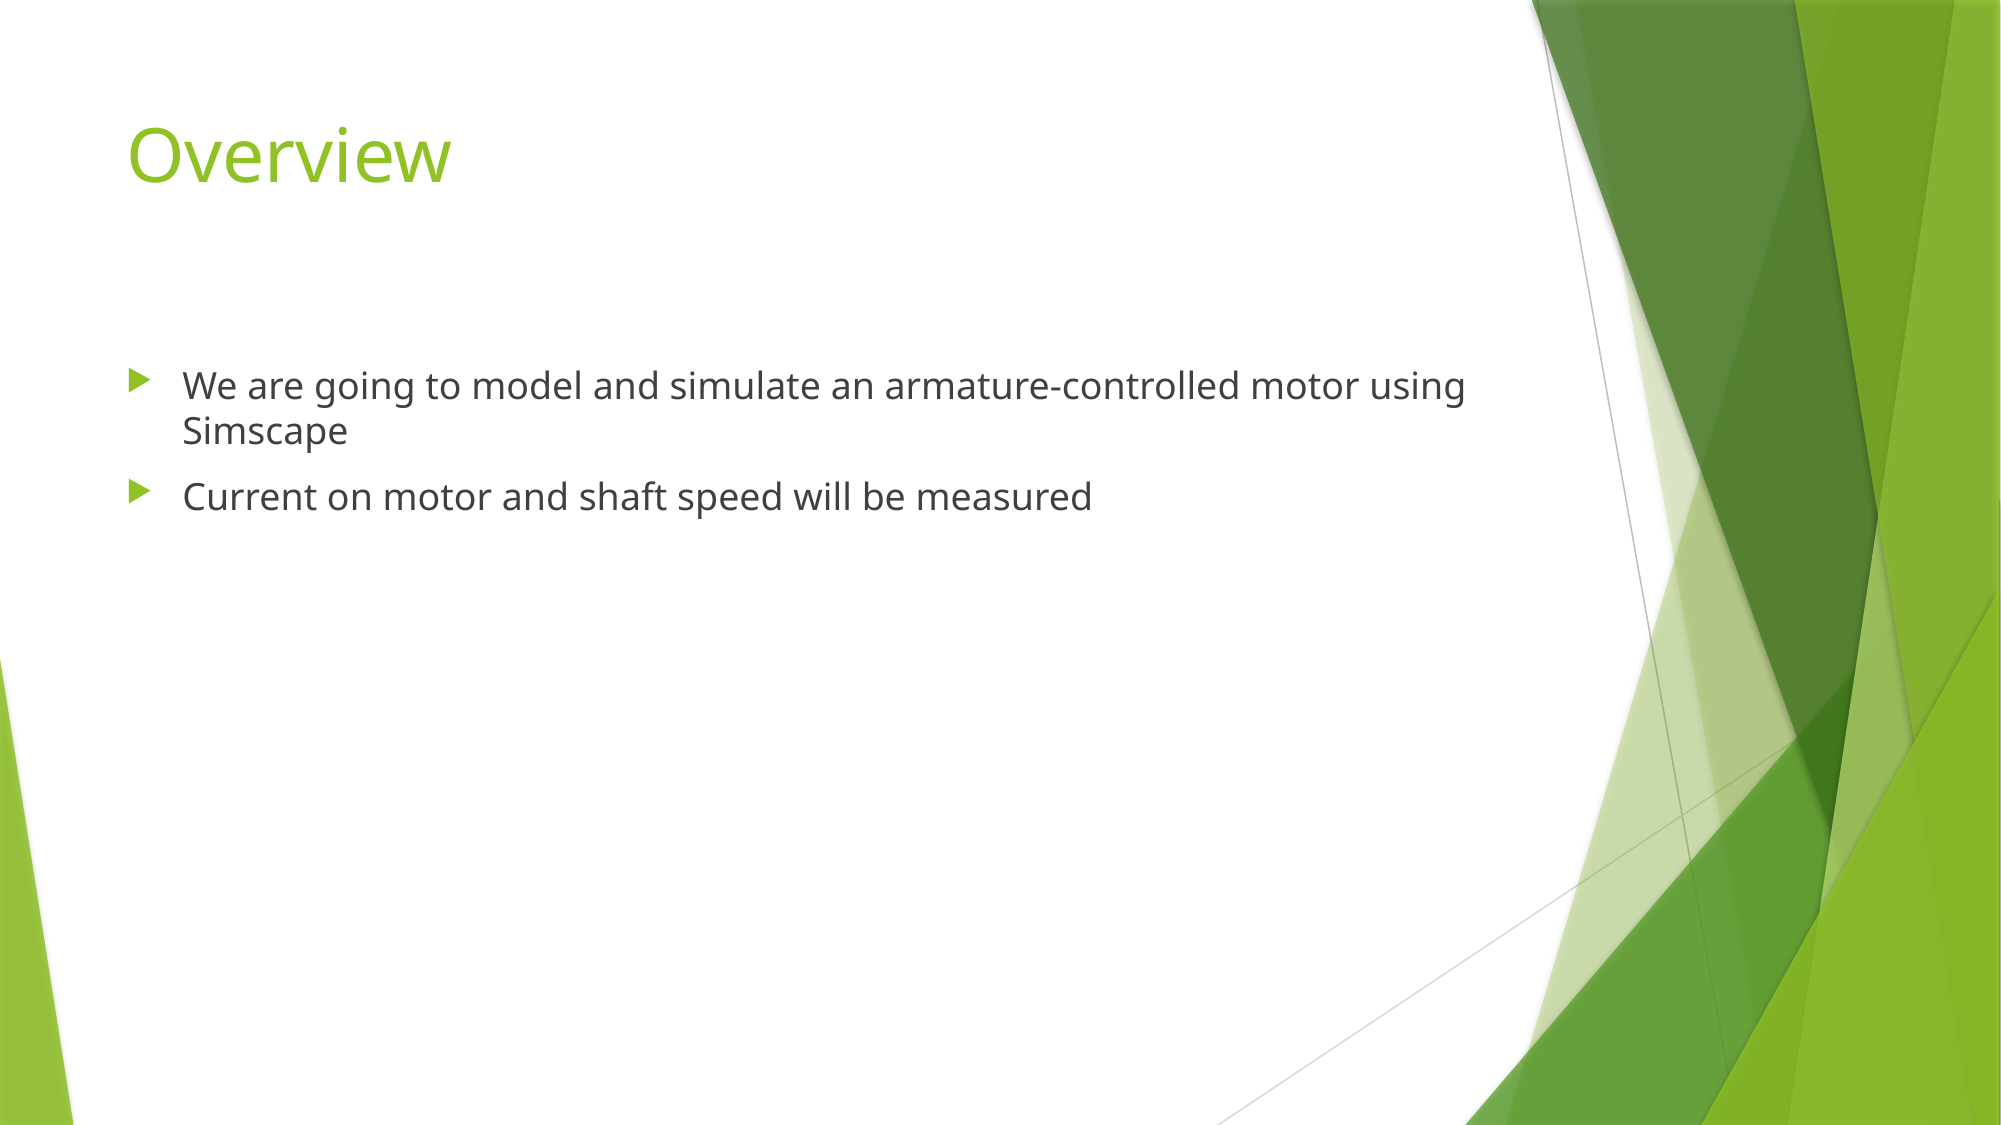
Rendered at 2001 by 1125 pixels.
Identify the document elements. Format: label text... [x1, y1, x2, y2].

list We are going to model and simulate an armature-controlled motor using Simscape Current on motor and shaft speed will be measured [111, 354, 1522, 992]
title Overview [111, 99, 1522, 317]
